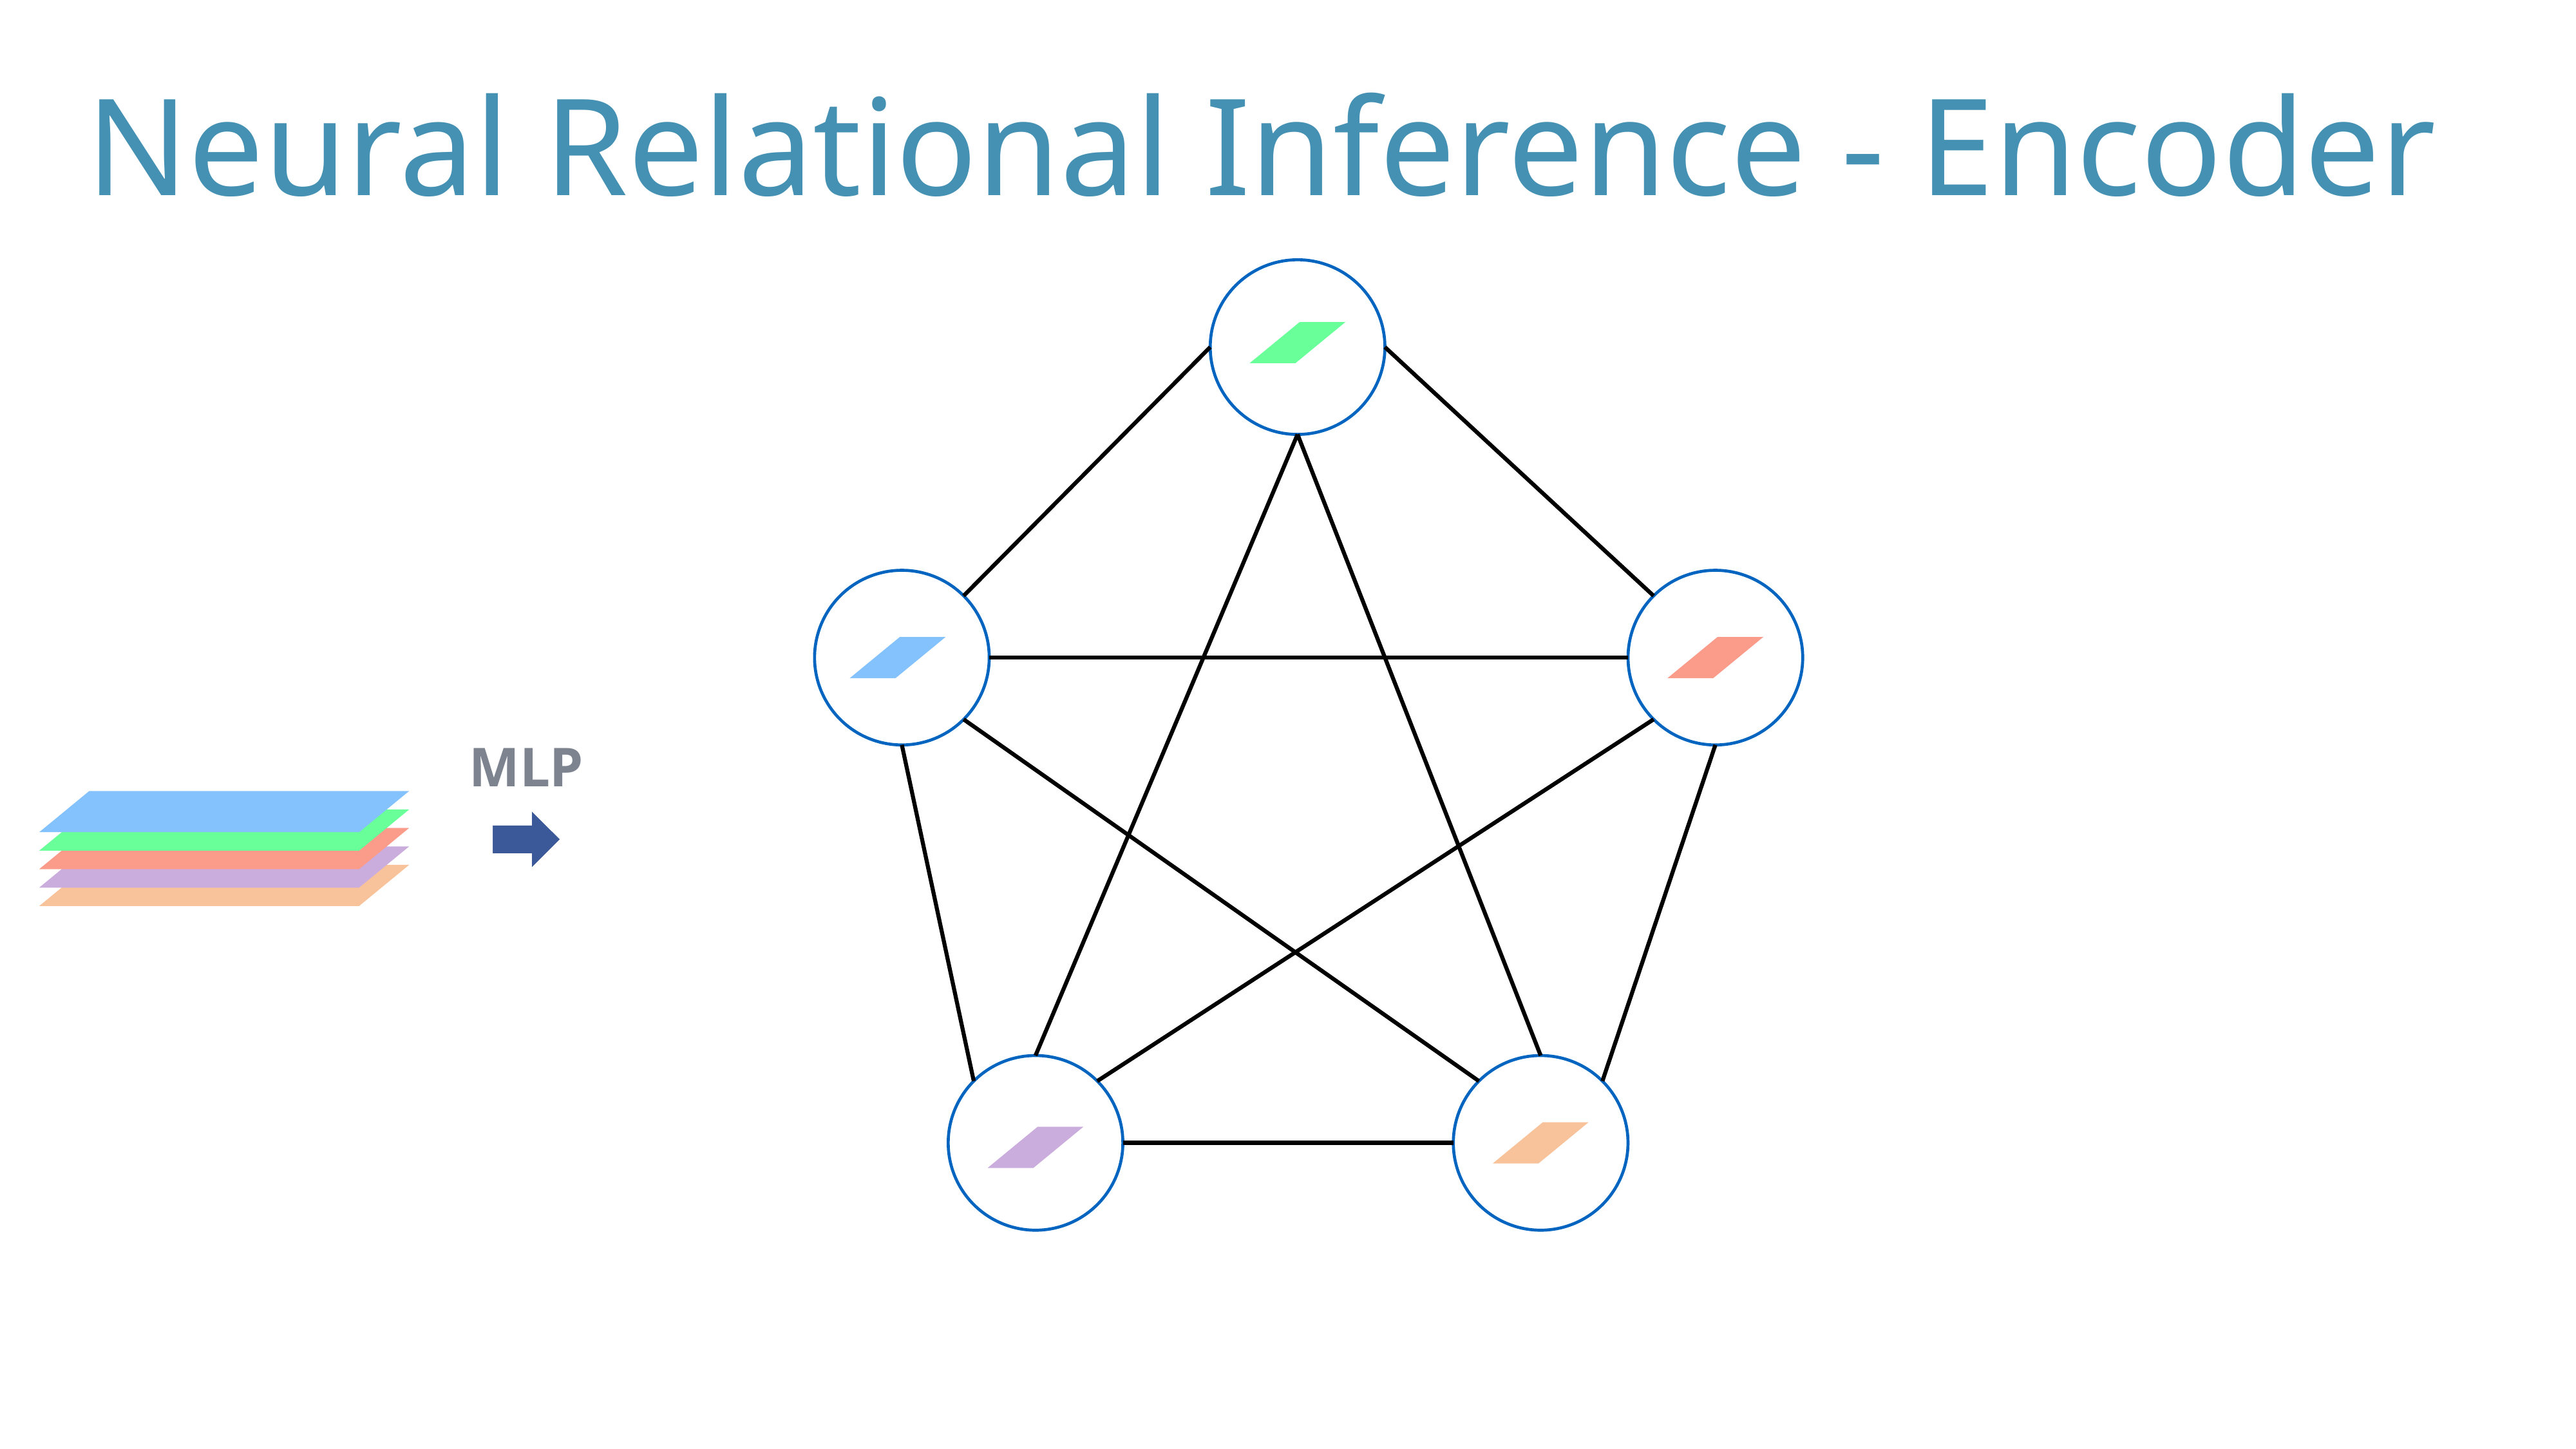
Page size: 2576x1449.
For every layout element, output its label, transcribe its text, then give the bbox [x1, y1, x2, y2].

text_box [1298, 434, 1541, 719]
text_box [1385, 346, 1654, 596]
text_box [849, 637, 946, 679]
title Neural Relational Inference - Encoder [86, 92, 2490, 260]
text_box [902, 744, 963, 1081]
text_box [1097, 719, 1654, 1081]
text_box [1249, 322, 1346, 363]
text_box [948, 1081, 1123, 1231]
text_box [1628, 570, 1803, 745]
text_box [987, 1126, 1084, 1168]
text_box [1492, 1122, 1589, 1164]
text_box [1210, 260, 1385, 434]
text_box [1035, 434, 1298, 719]
text_box MLP [381, 726, 671, 797]
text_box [39, 790, 410, 907]
text_box [814, 570, 990, 745]
text_box [493, 811, 560, 867]
text_box [1453, 1081, 1628, 1231]
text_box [963, 346, 1211, 596]
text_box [1654, 744, 1716, 1081]
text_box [963, 719, 1097, 1081]
text_box [1667, 637, 1763, 679]
